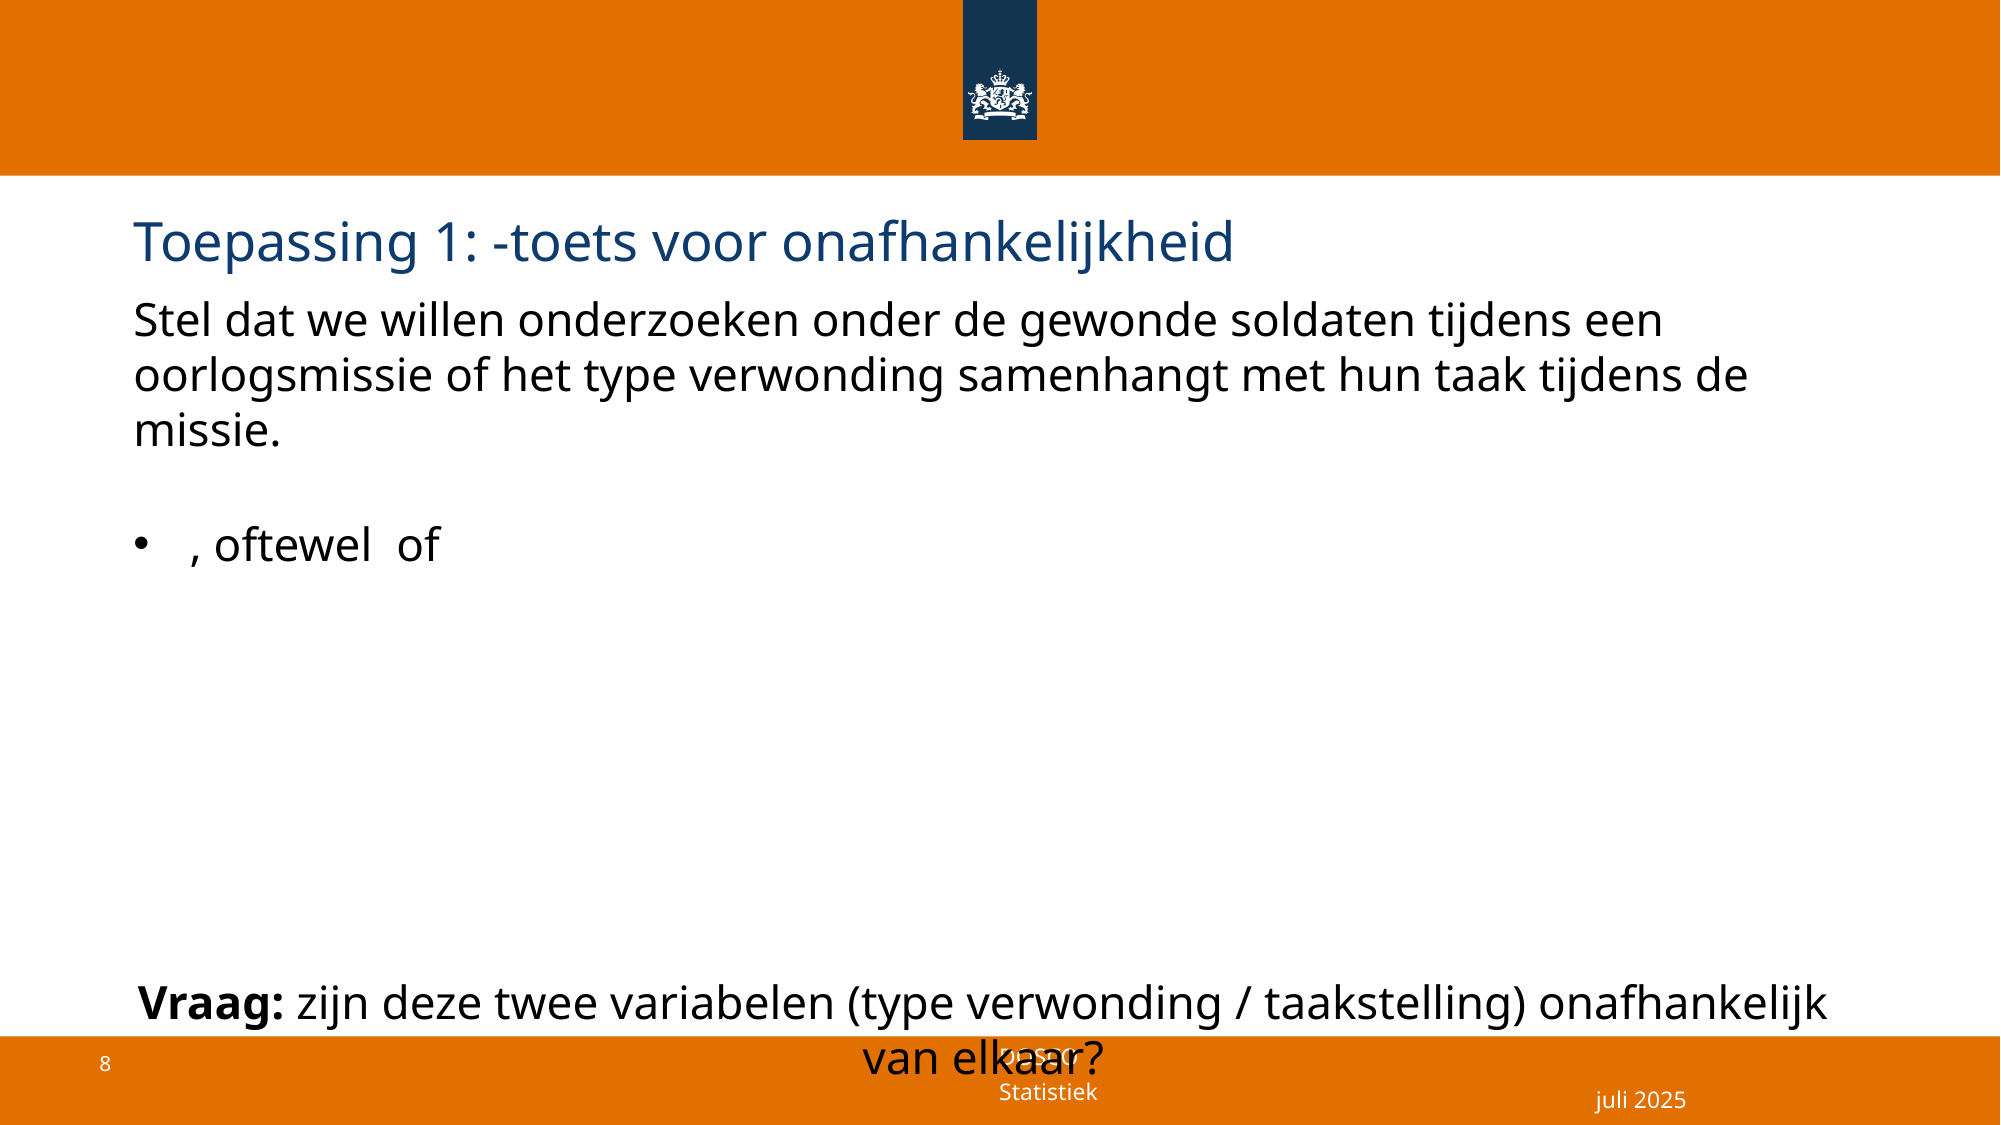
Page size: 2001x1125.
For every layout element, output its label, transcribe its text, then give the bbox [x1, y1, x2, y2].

picture [963, 0, 1037, 140]
slide_number juli 2025 [1580, 1069, 1946, 1125]
